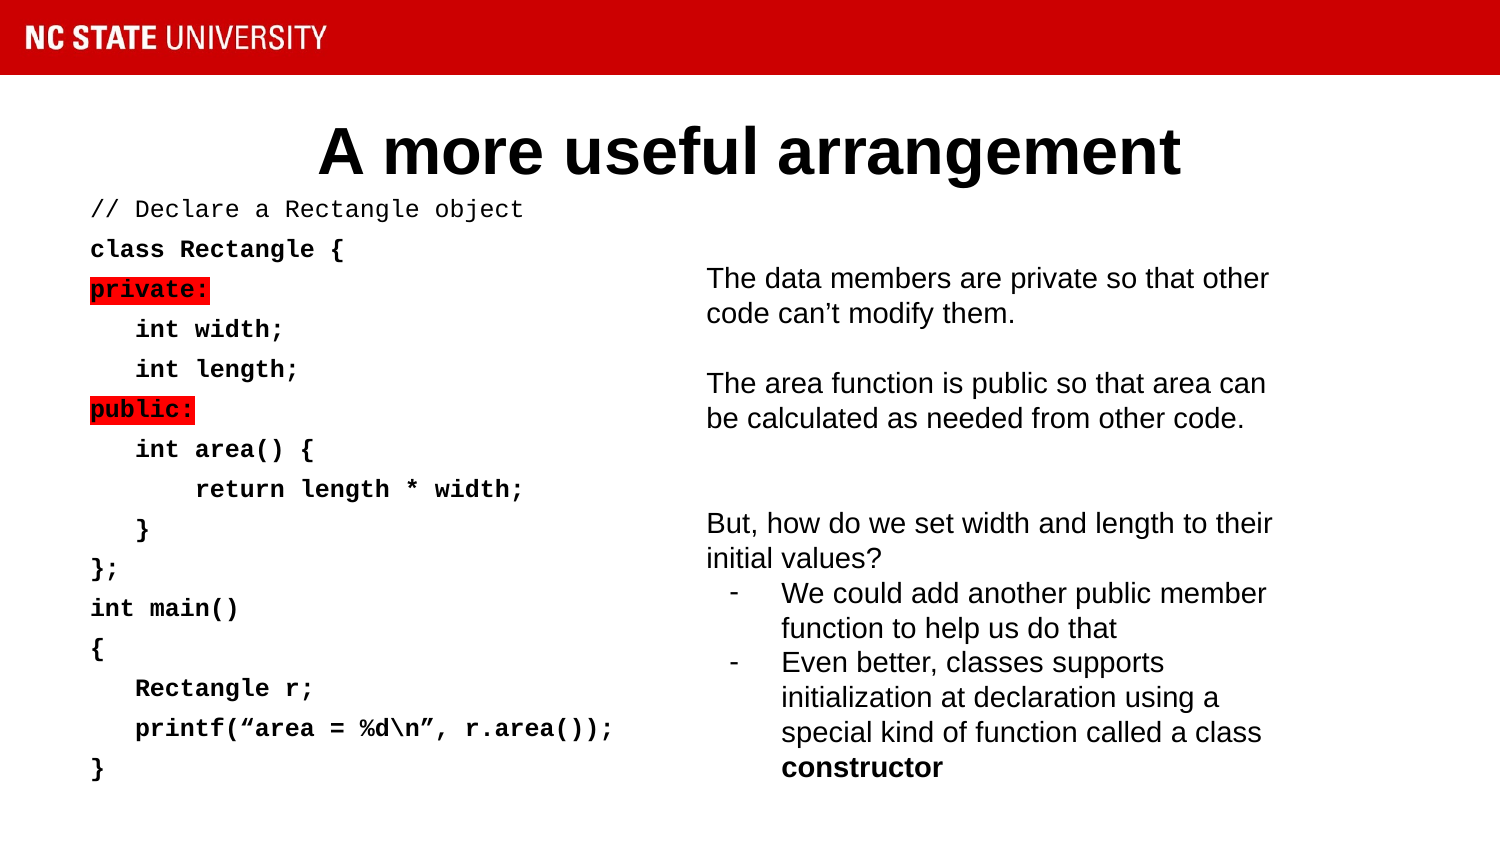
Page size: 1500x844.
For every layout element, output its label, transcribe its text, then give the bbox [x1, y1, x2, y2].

title A more useful arrangement [75, 82, 1425, 177]
picture [0, 0, 1500, 75]
list // Declare a Rectangle object class Rectangle { private: int width; int length; public: int area() { return length * width; } }; int main() { Rectangle r; printf(“area = %d\n”, r.area()); } [75, 177, 1425, 560]
text_box The data members are private so that other code can’t modify them. The area function is public so that area can be calculated as needed from other code. But, how do we set width and length to their initial values? We could add another public member function to help us do that Even better, classes supports initialization at declaration using a special kind of function called a class constructor [691, 244, 1296, 364]
